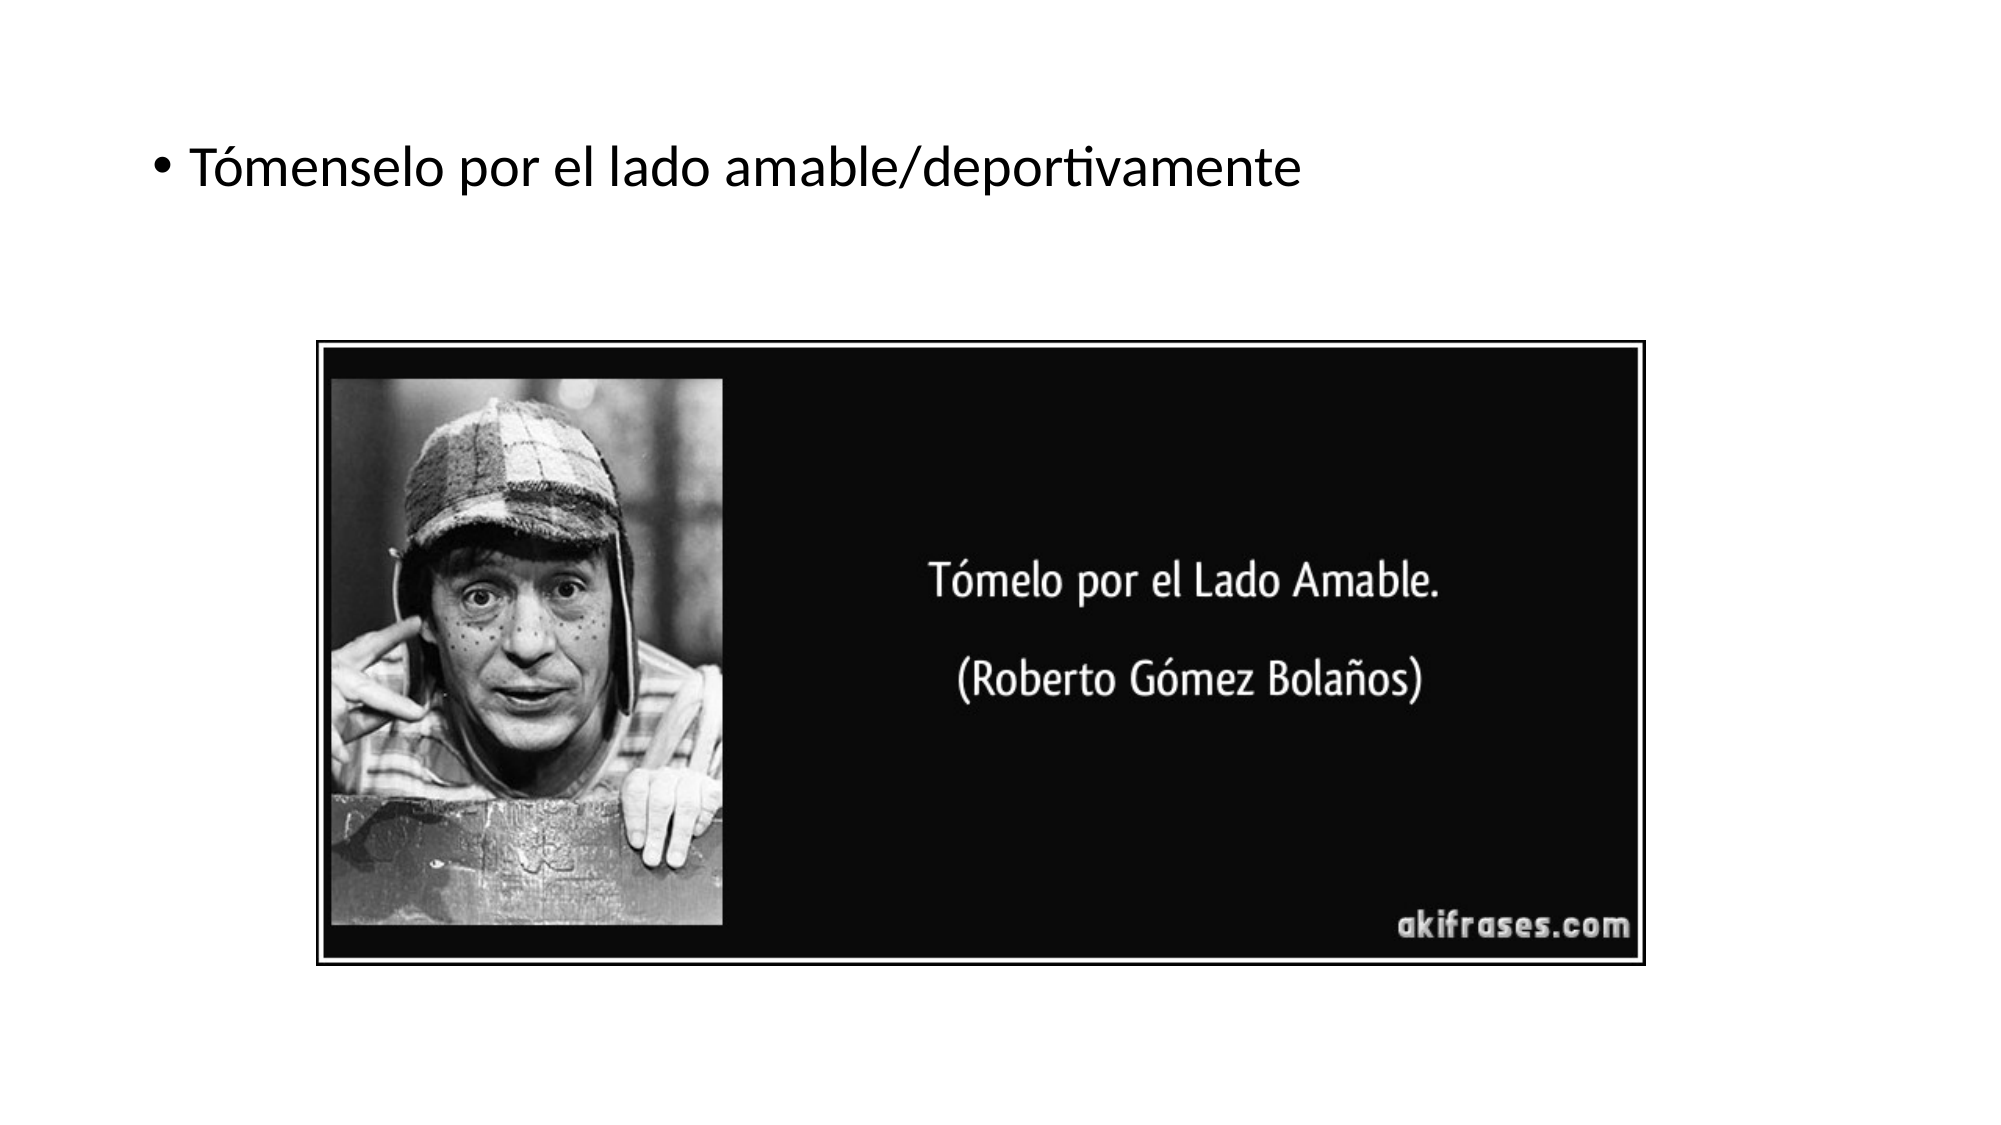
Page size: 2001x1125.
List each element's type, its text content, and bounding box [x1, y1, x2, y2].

list Tómenselo por el lado amable/deportivamente [137, 128, 1863, 1014]
picture [316, 340, 1646, 966]
